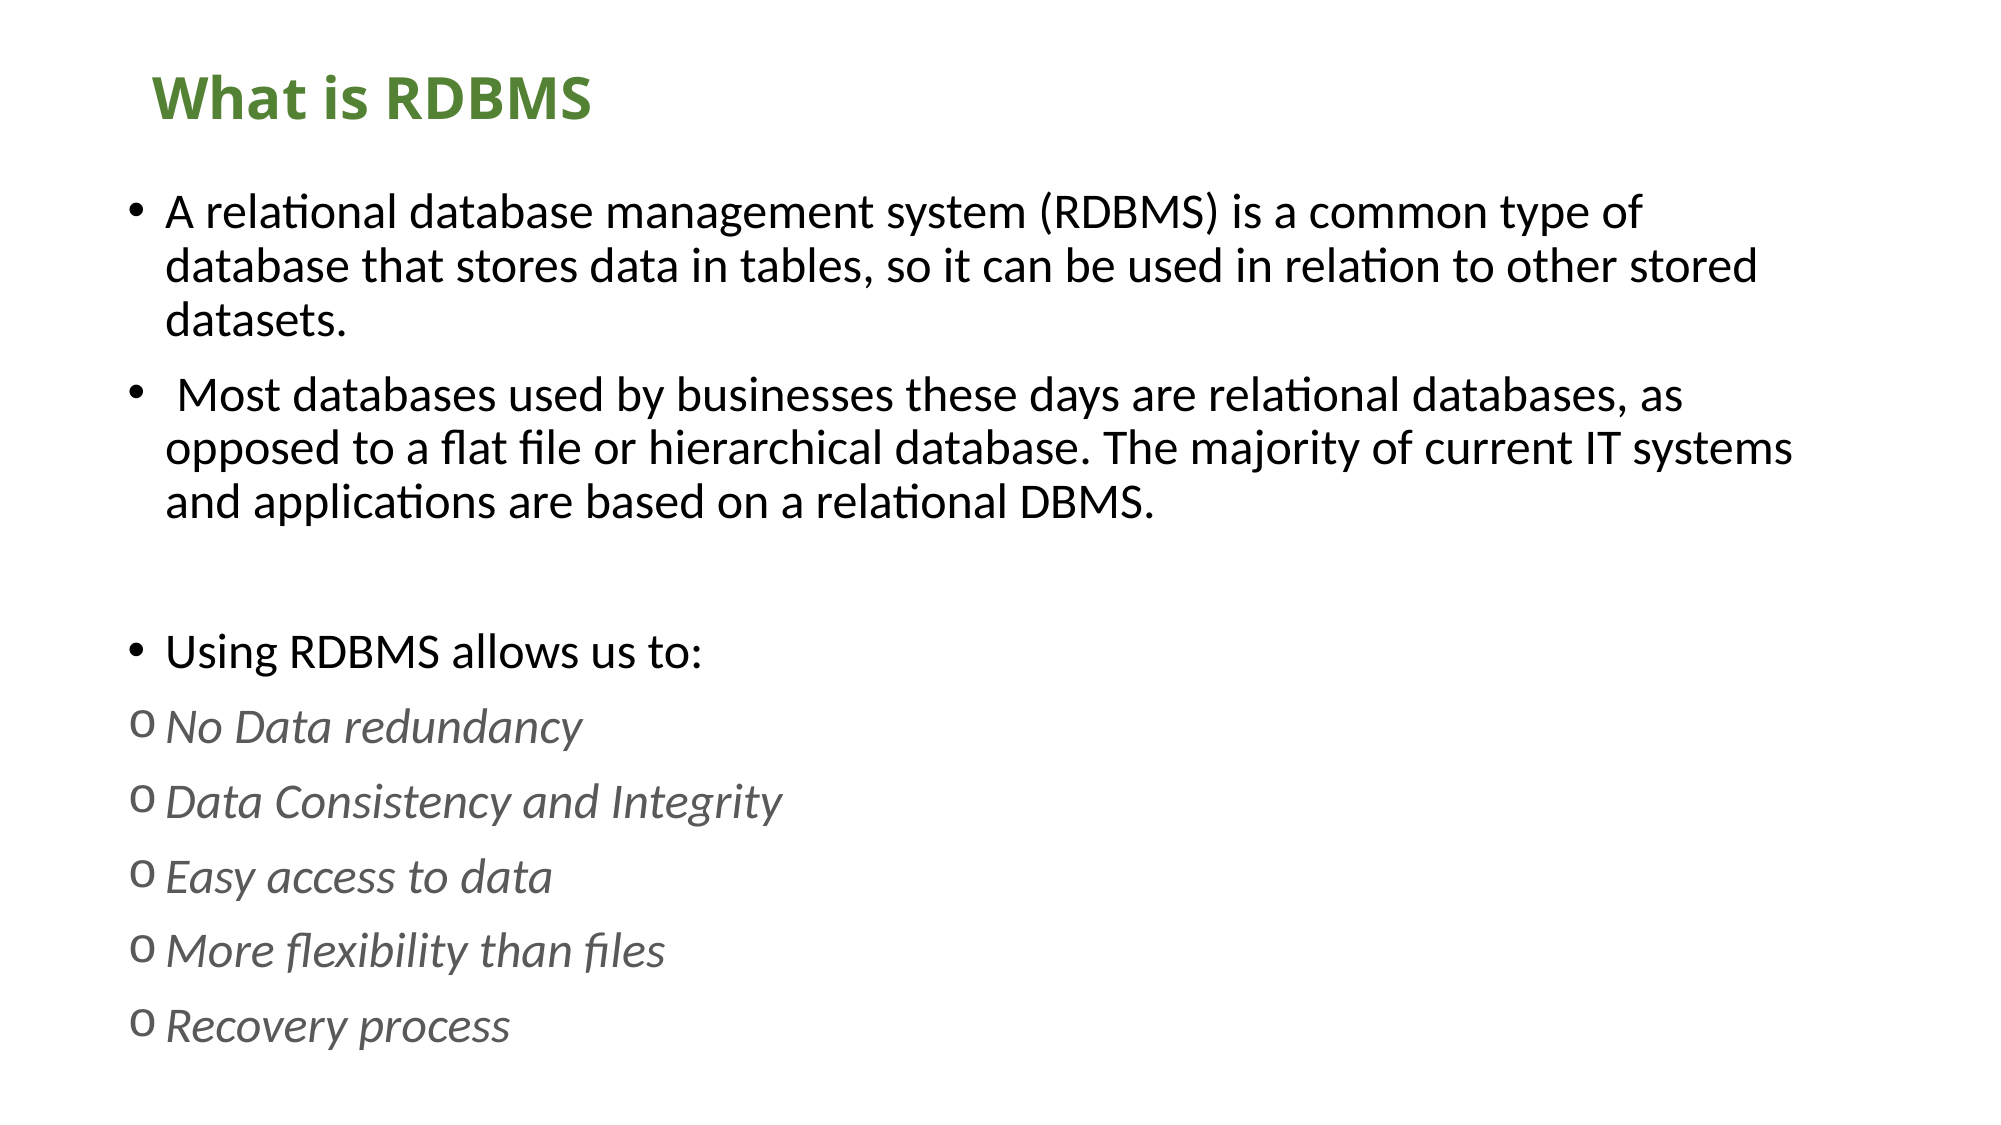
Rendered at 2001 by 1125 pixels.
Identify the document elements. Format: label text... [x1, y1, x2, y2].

title What is RDBMS [137, 26, 1863, 245]
list A relational database management system (RDBMS) is a common type of database that stores data in tables, so it can be used in relation to other stored datasets. Most databases used by businesses these days are relational databases, as opposed to a flat file or hierarchical database. The majority of current IT systems and applications are based on a relational DBMS. Using RDBMS allows us to: No Data redundancy Data Consistency and Integrity Easy access to data More flexibility than files Recovery process [112, 177, 1838, 1063]
